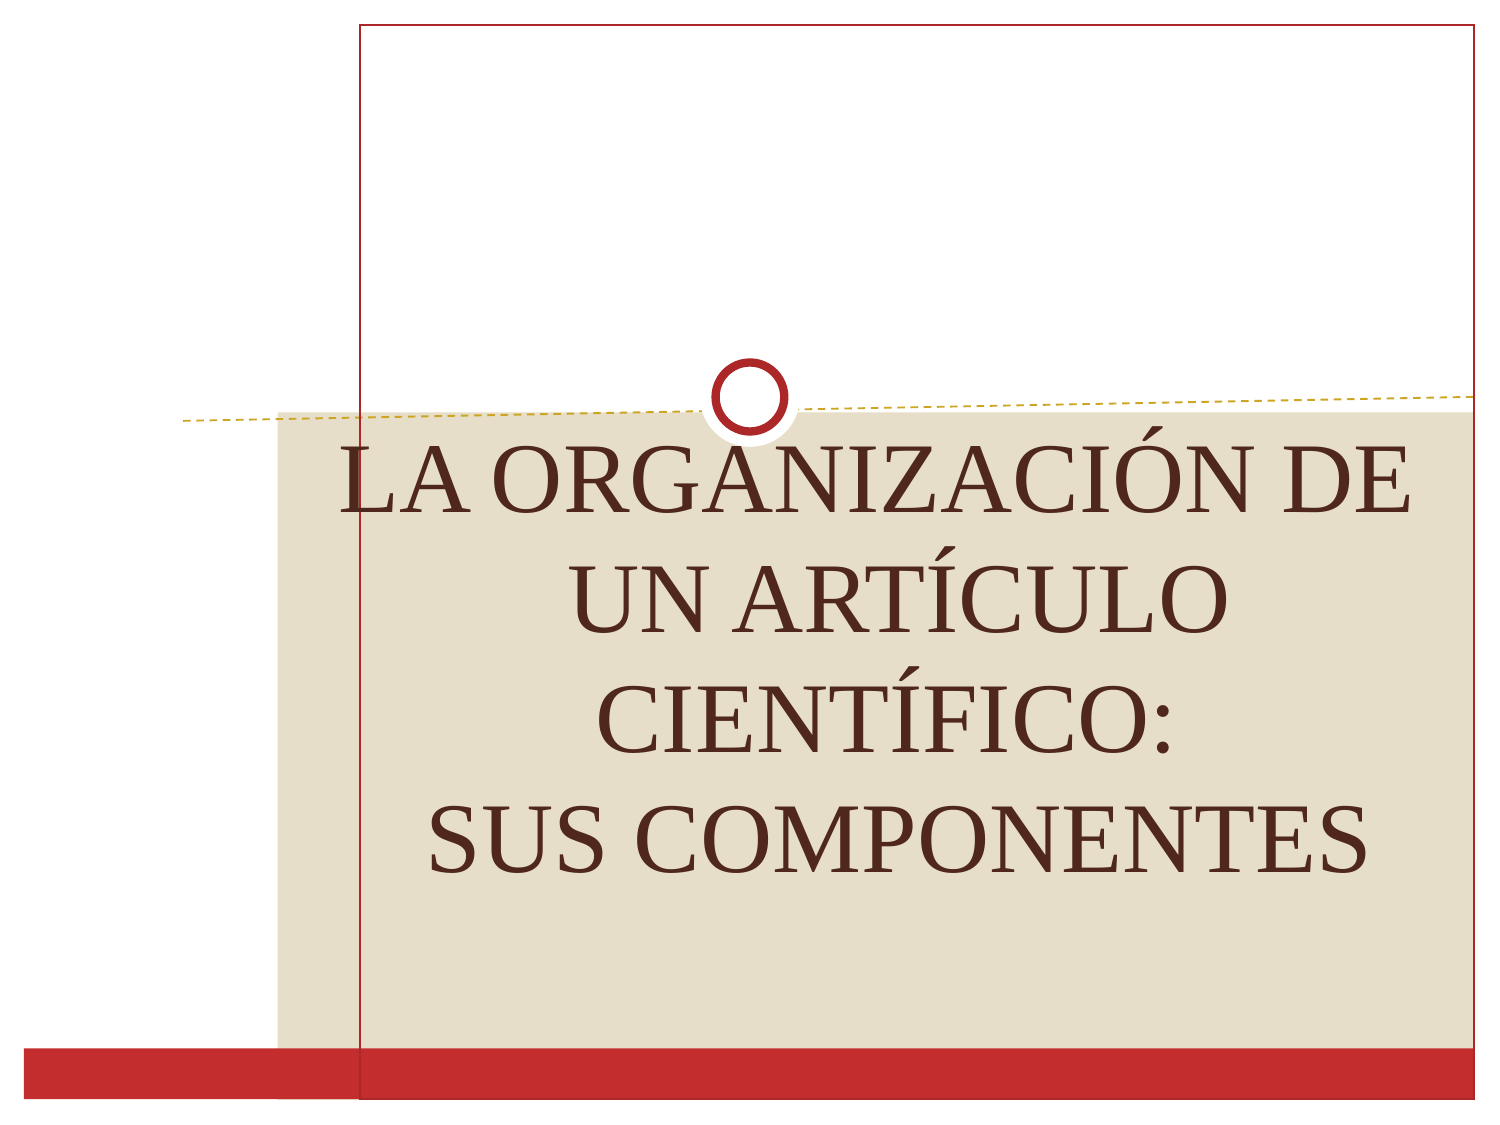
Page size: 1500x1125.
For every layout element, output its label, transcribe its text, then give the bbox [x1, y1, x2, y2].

text_box LA ORGANIZACIÓN DE UN ARTÍCULO CIENTÍFICO: SUS COMPONENTES [309, 404, 1445, 905]
